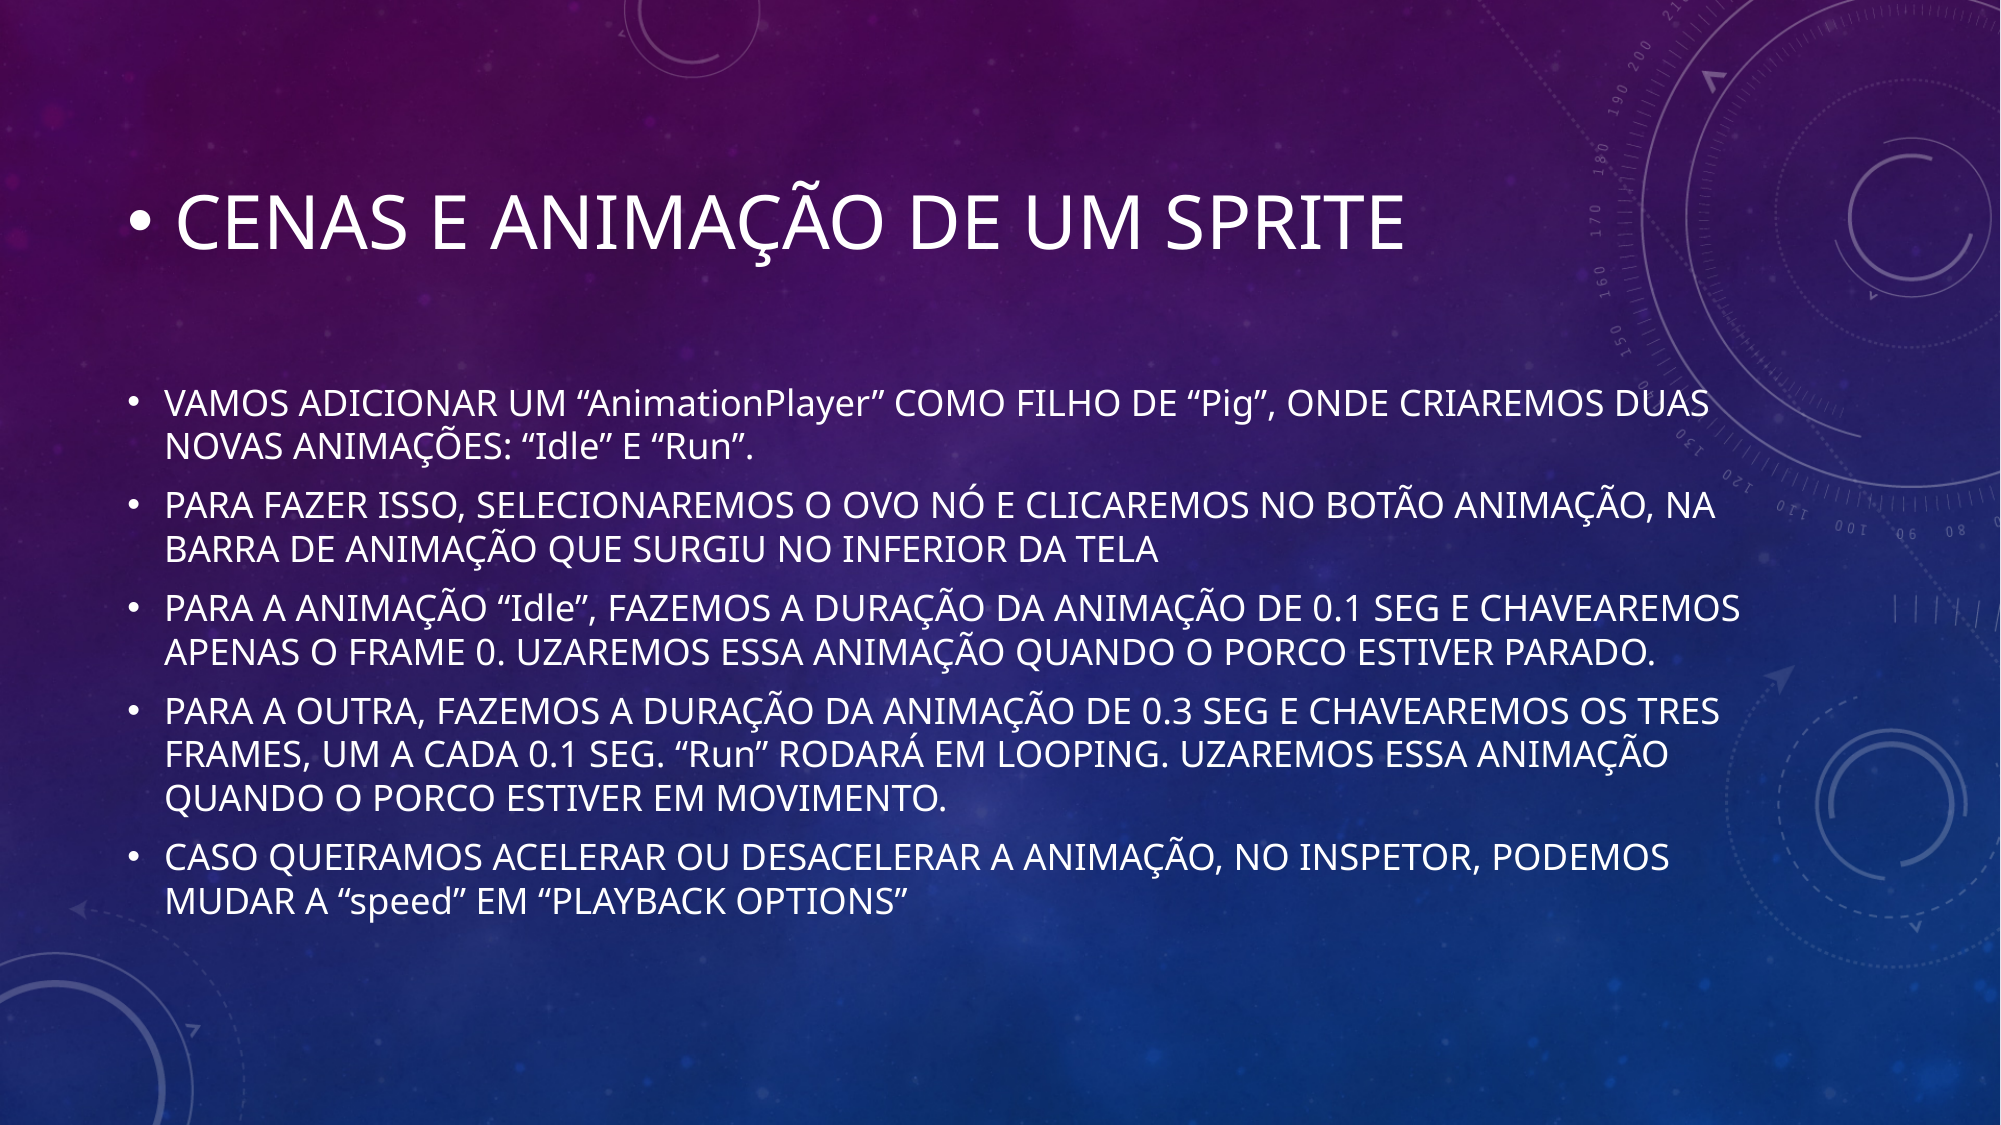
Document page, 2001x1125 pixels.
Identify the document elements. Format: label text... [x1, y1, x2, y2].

text_box CENAS E ANIMAÇÃO DE UM SPRITE [112, 99, 1775, 339]
picture [0, 0, 2001, 1125]
text_box VAMOS ADICIONAR UM “AnimationPlayer” COMO FILHO DE “Pig”, ONDE CRIAREMOS DUAS NOVAS ANIMAÇÕES: “Idle” E “Run”. PARA FAZER ISSO, SELECIONAREMOS O OVO NÓ E CLICAREMOS NO BOTÃO ANIMAÇÃO, NA BARRA DE ANIMAÇÃO QUE SURGIU NO INFERIOR DA TELA PARA A ANIMAÇÃO “Idle”, FAZEMOS A DURAÇÃO DA ANIMAÇÃO DE 0.1 SEG E CHAVEAREMOS APENAS O FRAME 0. UZAREMOS ESSA ANIMAÇÃO QUANDO O PORCO ESTIVER PARADO. PARA A OUTRA, FAZEMOS A DURAÇÃO DA ANIMAÇÃO DE 0.3 SEG E CHAVEAREMOS OS TRES FRAMES, UM A CADA 0.1 SEG. “Run” RODARÁ EM LOOPING. UZAREMOS ESSA ANIMAÇÃO QUANDO O PORCO ESTIVER EM MOVIMENTO. CASO QUEIRAMOS ACELERAR OU DESACELERAR A ANIMAÇÃO, NO INSPETOR, PODEMOS MUDAR A “speed” EM “PLAYBACK OPTIONS” [112, 351, 1775, 950]
